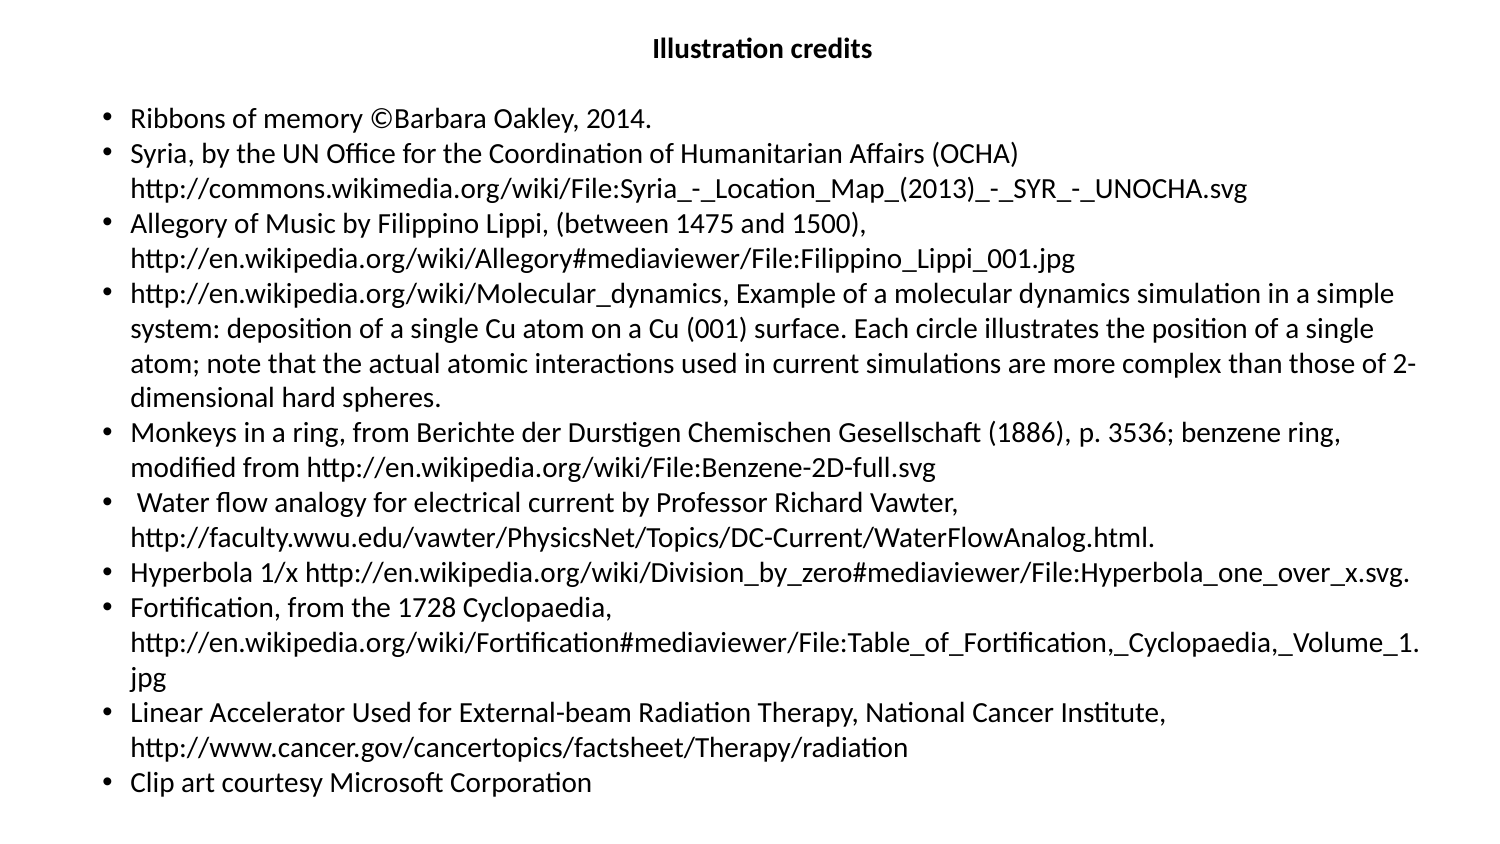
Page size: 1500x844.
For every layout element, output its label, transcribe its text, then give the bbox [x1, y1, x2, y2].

text_box Illustration credits Ribbons of memory ©Barbara Oakley, 2014. Syria, by the UN Office for the Coordination of Humanitarian Affairs (OCHA) http://commons.wikimedia.org/wiki/File:Syria_-_Location_Map_(2013)_-_SYR_-_UNOCHA.svg Allegory of Music by Filippino Lippi, (between 1475 and 1500), http://en.wikipedia.org/wiki/Allegory#mediaviewer/File:Filippino_Lippi_001.jpg http://en.wikipedia.org/wiki/Molecular_dynamics, Example of a molecular dynamics simulation in a simple system: deposition of a single Cu atom on a Cu (001) surface. Each circle illustrates the position of a single atom; note that the actual atomic interactions used in current simulations are more complex than those of 2-dimensional hard spheres. Monkeys in a ring, from Berichte der Durstigen Chemischen Gesellschaft (1886), p. 3536; benzene ring, modified from http://en.wikipedia.org/wiki/File:Benzene-2D-full.svg Water flow analogy for electrical current by Professor Richard Vawter, http://faculty.wwu.edu/vawter/PhysicsNet/Topics/DC-Current/WaterFlowAnalog.html. Hyperbola 1/x http://en.wikipedia.org/wiki/Division_by_zero#mediaviewer/File:Hyperbola_one_over_x.svg. Fortification, from the 1728 Cyclopaedia, http://en.wikipedia.org/wiki/Fortification#mediaviewer/File:Table_of_Fortification,_Cyclopaedia,_Volume_1.jpg Linear Accelerator Used for External-beam Radiation Therapy, National Cancer Institute, http://www.cancer.gov/cancertopics/factsheet/Therapy/radiation Clip art courtesy Microsoft Corporation [87, 21, 1438, 822]
